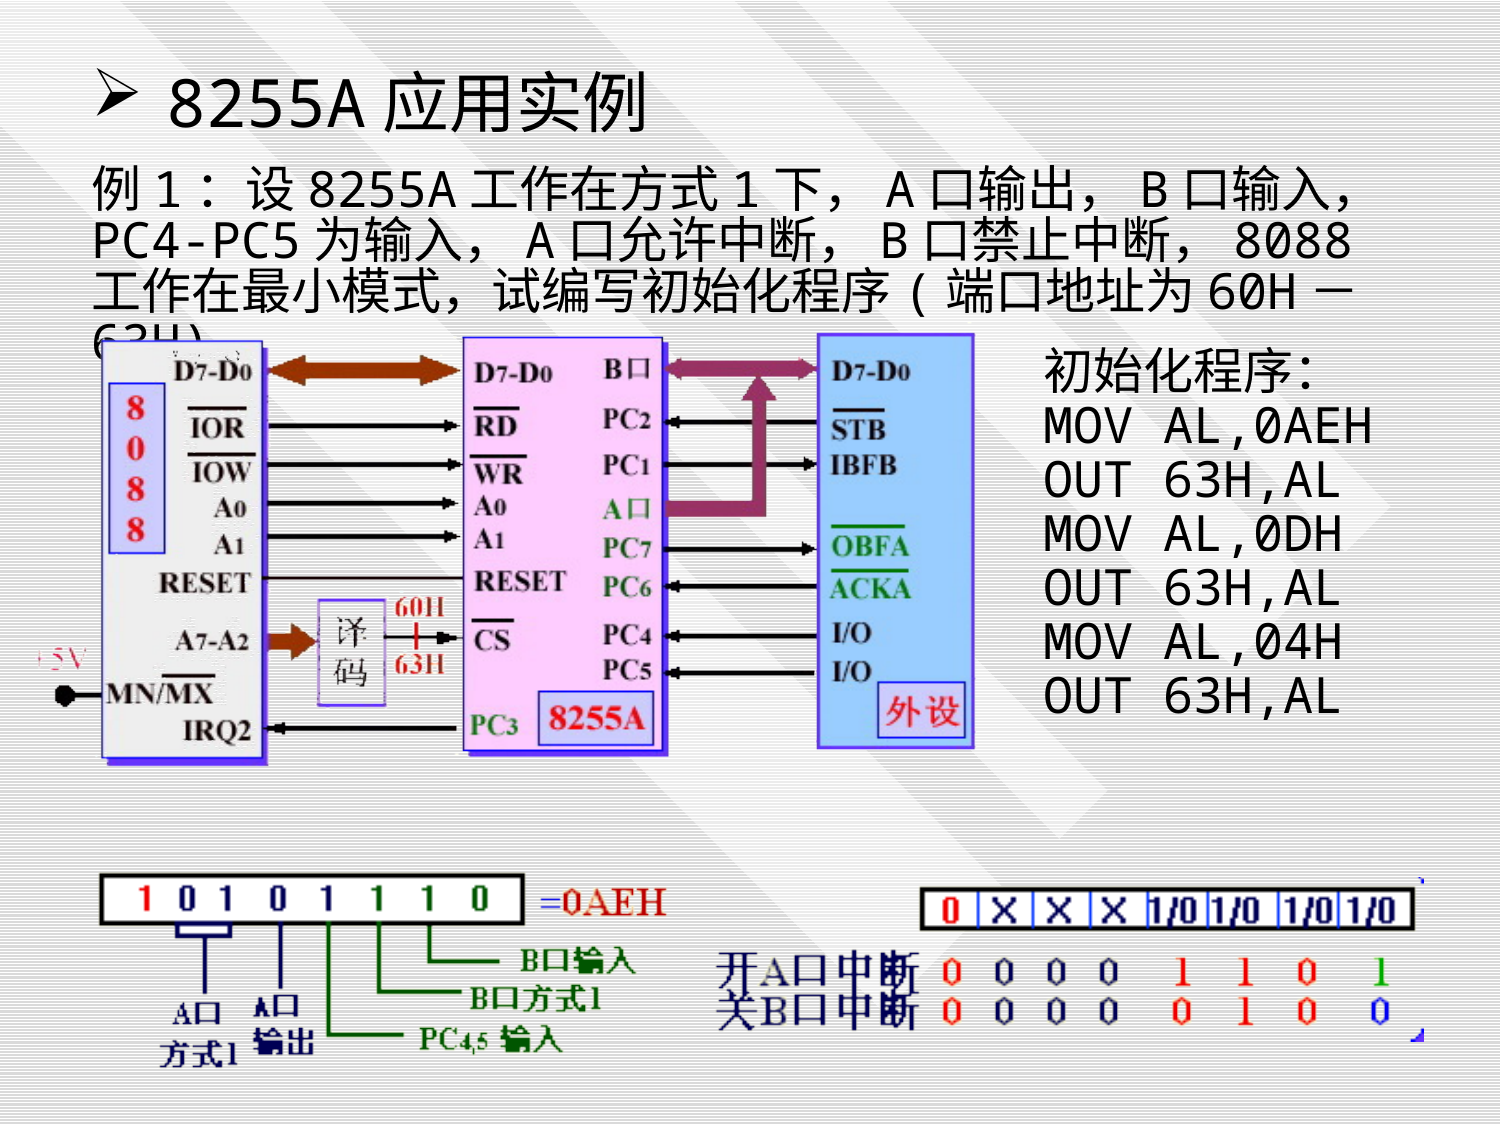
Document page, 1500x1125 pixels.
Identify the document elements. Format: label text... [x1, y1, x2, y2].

picture [714, 877, 1424, 1043]
picture [81, 866, 685, 1071]
text_box 例1：设8255A工作在方式1下，A口输出，B口输入，PC4-PC5为输入，A口允许中断，B口禁止中断，8088工作在最小模式，试编写初始化程序(端口地址为60H－63H)。 [76, 159, 1424, 379]
text_box 8255A应用实例 [76, 53, 786, 149]
text_box 初始化程序： MOV AL,0AEH OUT 63H,AL MOV AL,0DH OUT 63H,AL MOV AL,04H OUT 63H,AL [1028, 338, 1418, 732]
picture [34, 321, 993, 774]
